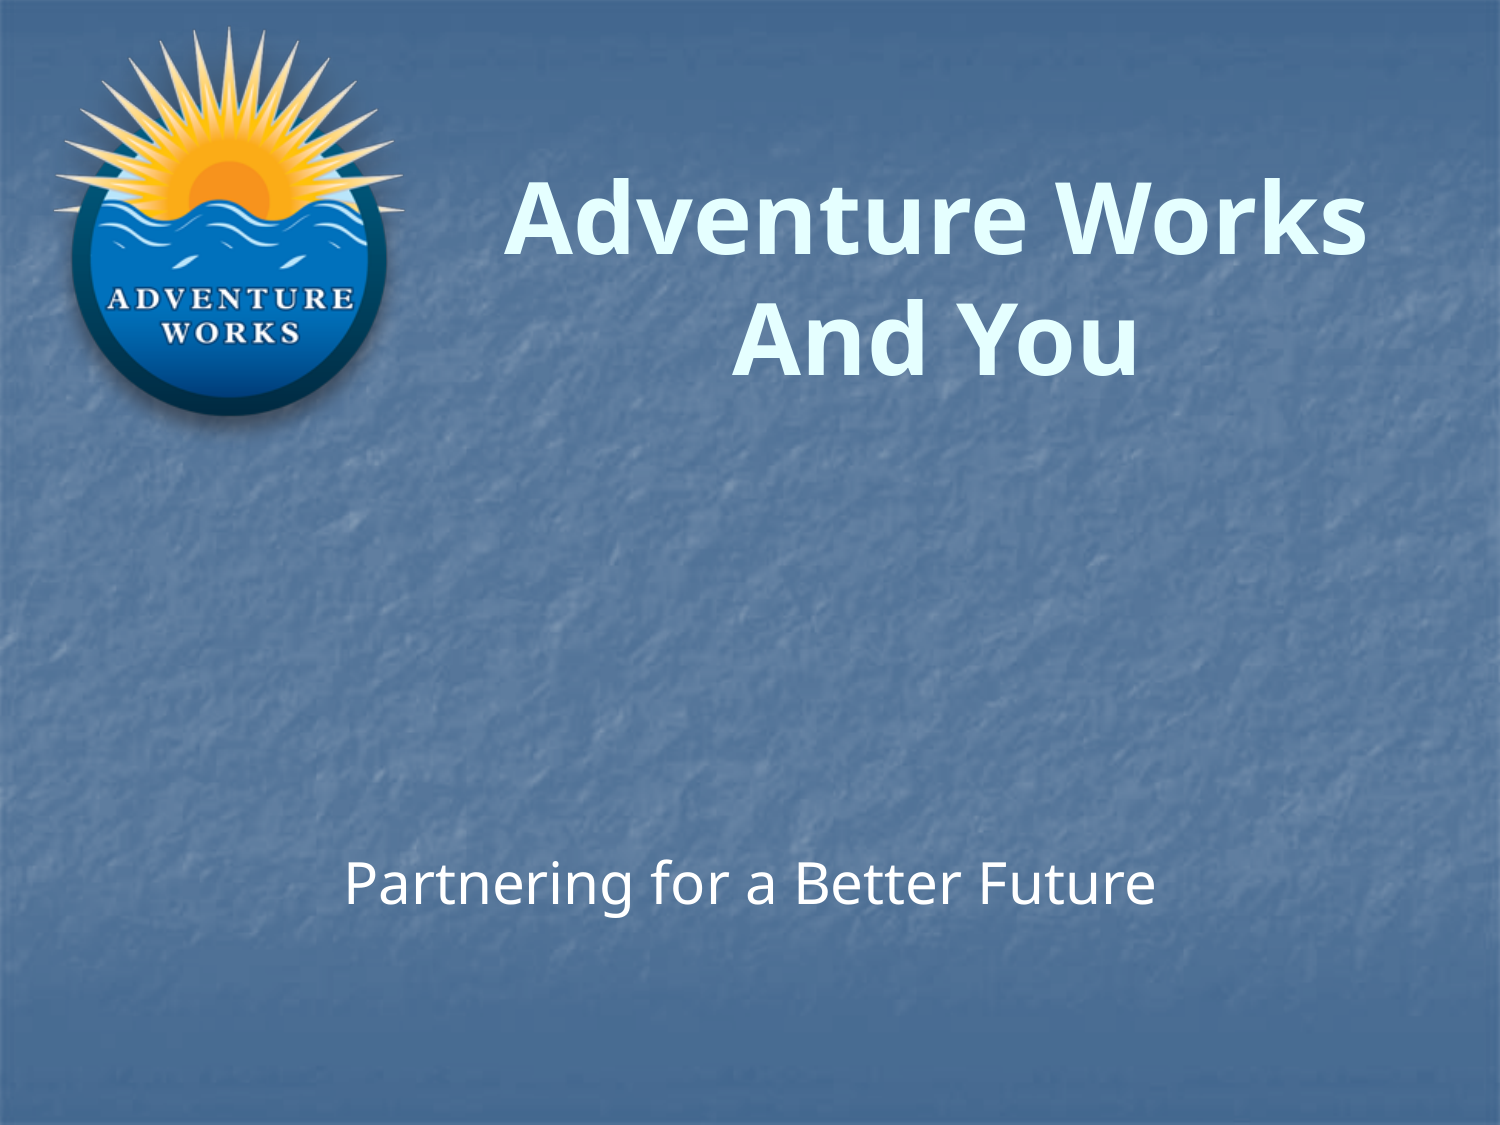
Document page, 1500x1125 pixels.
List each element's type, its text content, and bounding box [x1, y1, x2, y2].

title Adventure Works And You [462, 74, 1413, 476]
picture [37, 24, 422, 451]
text_box Partnering for a Better Future [112, 787, 1388, 975]
